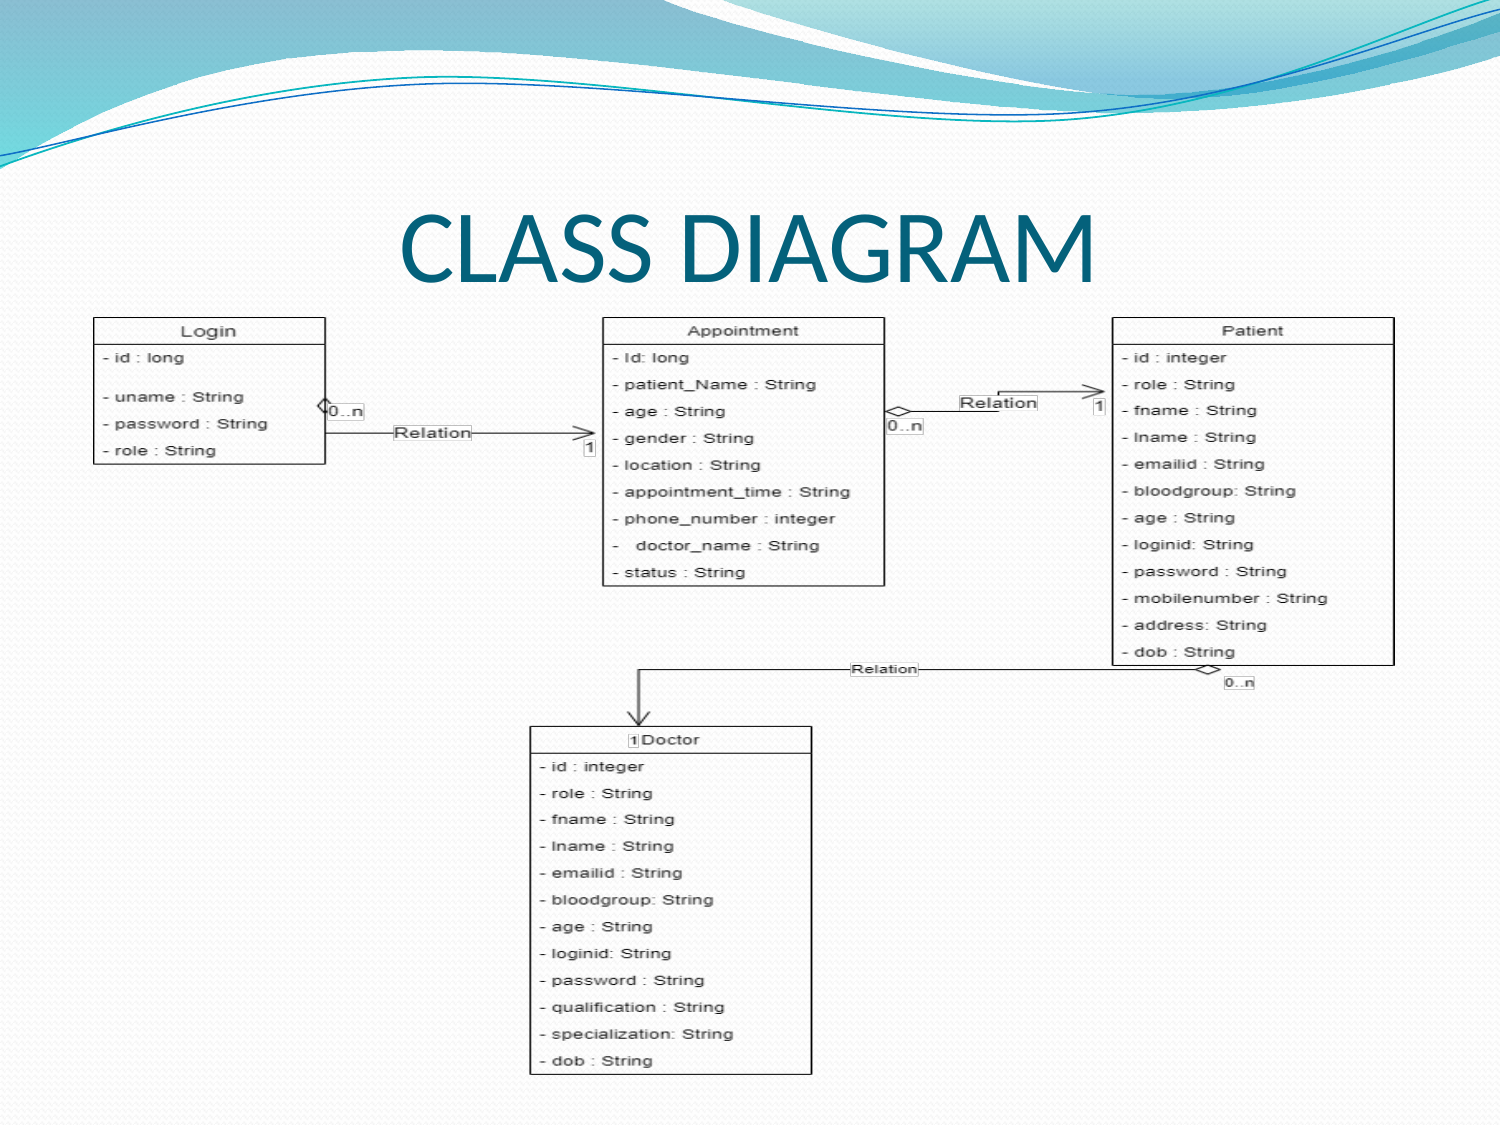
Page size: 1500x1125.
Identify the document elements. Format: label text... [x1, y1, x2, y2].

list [93, 317, 1395, 1079]
title CLASS DIAGRAM [75, 115, 1425, 303]
